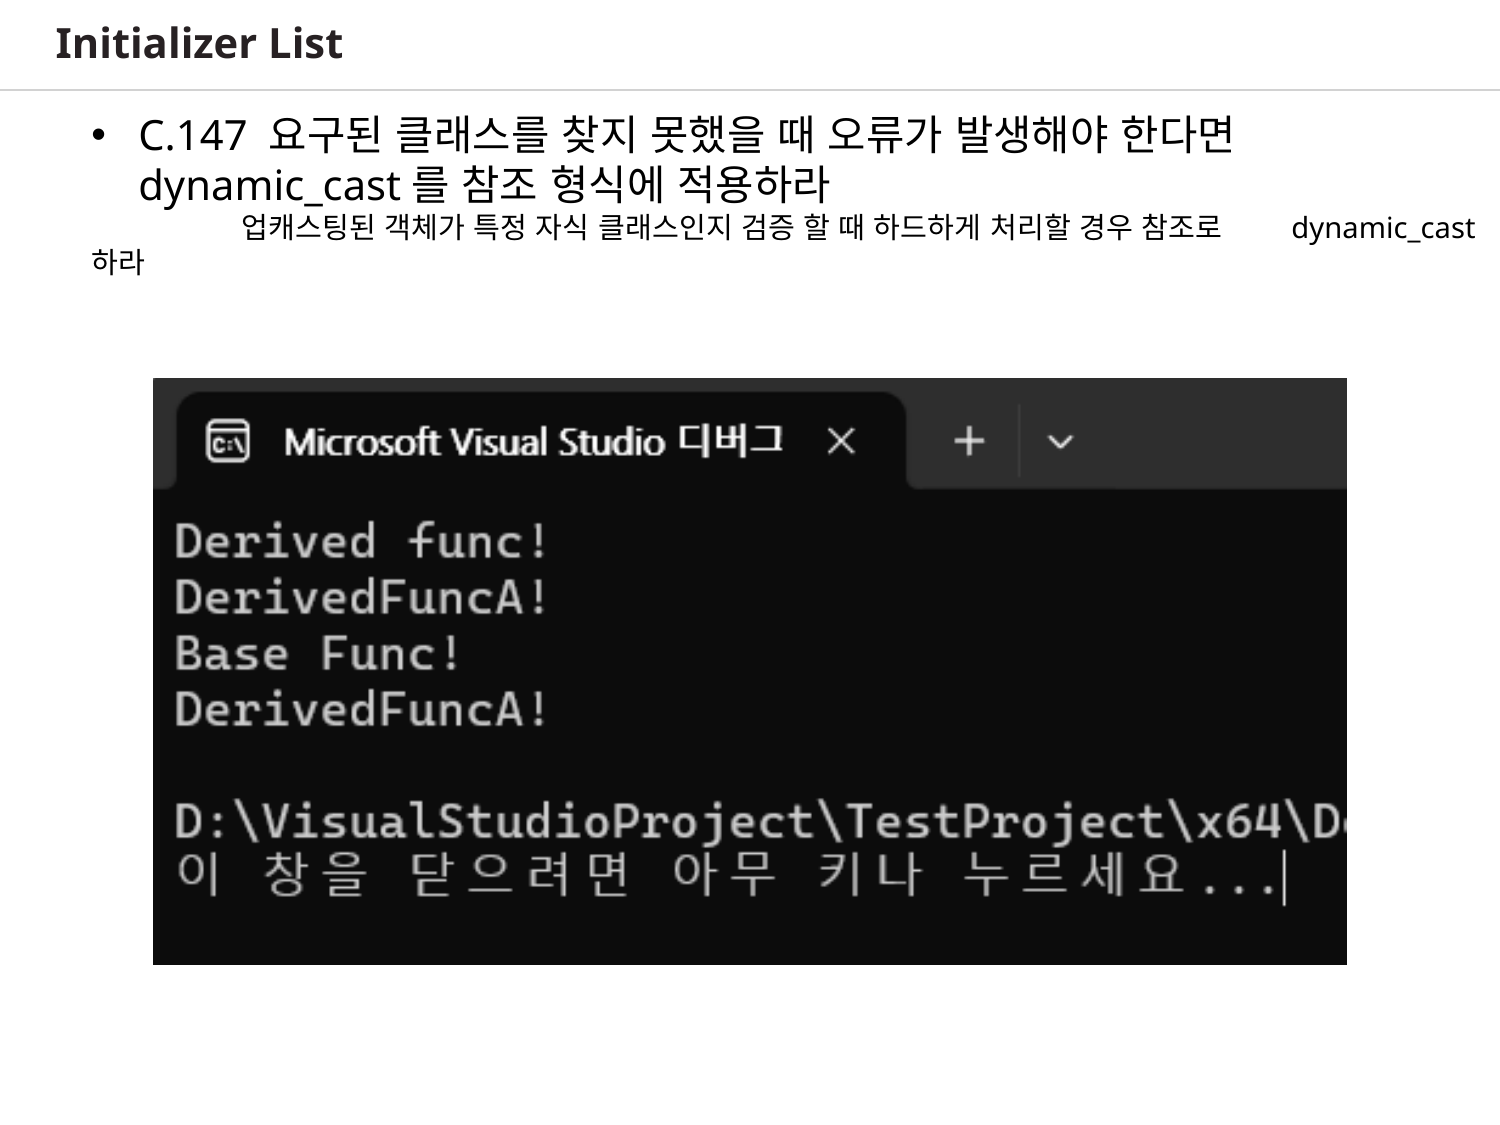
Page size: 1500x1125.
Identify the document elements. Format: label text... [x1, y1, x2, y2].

picture [153, 378, 1347, 965]
text_box Initializer List [38, 9, 361, 74]
text_box C.147 요구된 클래스를 찾지 못했을 때 오류가 발생해야 한다면 dynamic_cast를 참조 형식에 적용하라 업캐스팅된 객체가 특정 자식 클래스인지 검증 할 때 하드하게 처리할 경우 참조로 dynamic_cast하라 [76, 102, 1495, 287]
